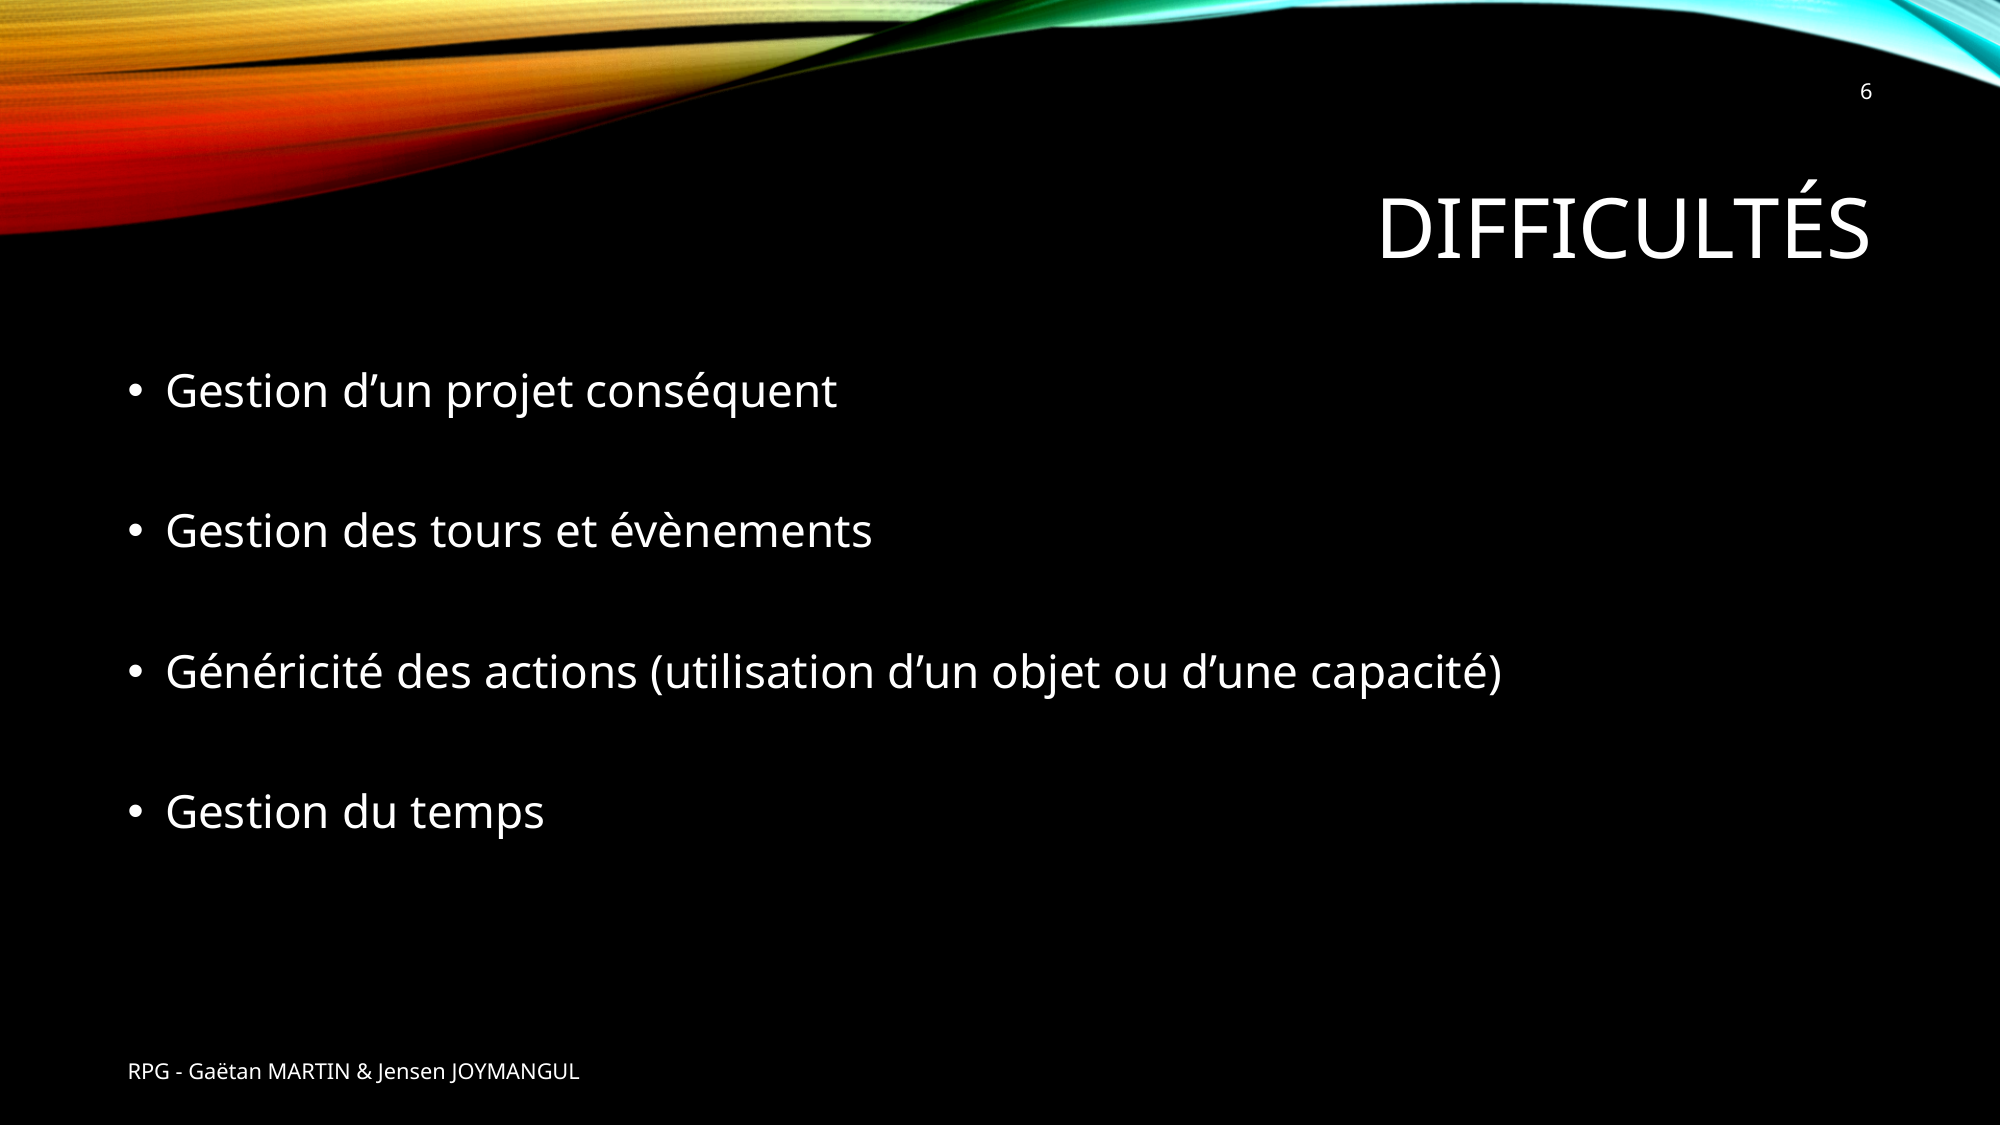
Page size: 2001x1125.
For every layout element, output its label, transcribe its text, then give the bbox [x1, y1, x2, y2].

list Gestion d’un projet conséquent Gestion des tours et évènements Généricité des actions (utilisation d’un objet ou d’une capacité) Gestion du temps [112, 360, 1888, 1021]
slide_number 6 [1437, 62, 1888, 123]
footer RPG - Gaëtan MARTIN & Jensen JOYMANGUL [112, 1042, 1388, 1103]
picture [0, 0, 2000, 237]
title Difficultés [474, 125, 1888, 338]
